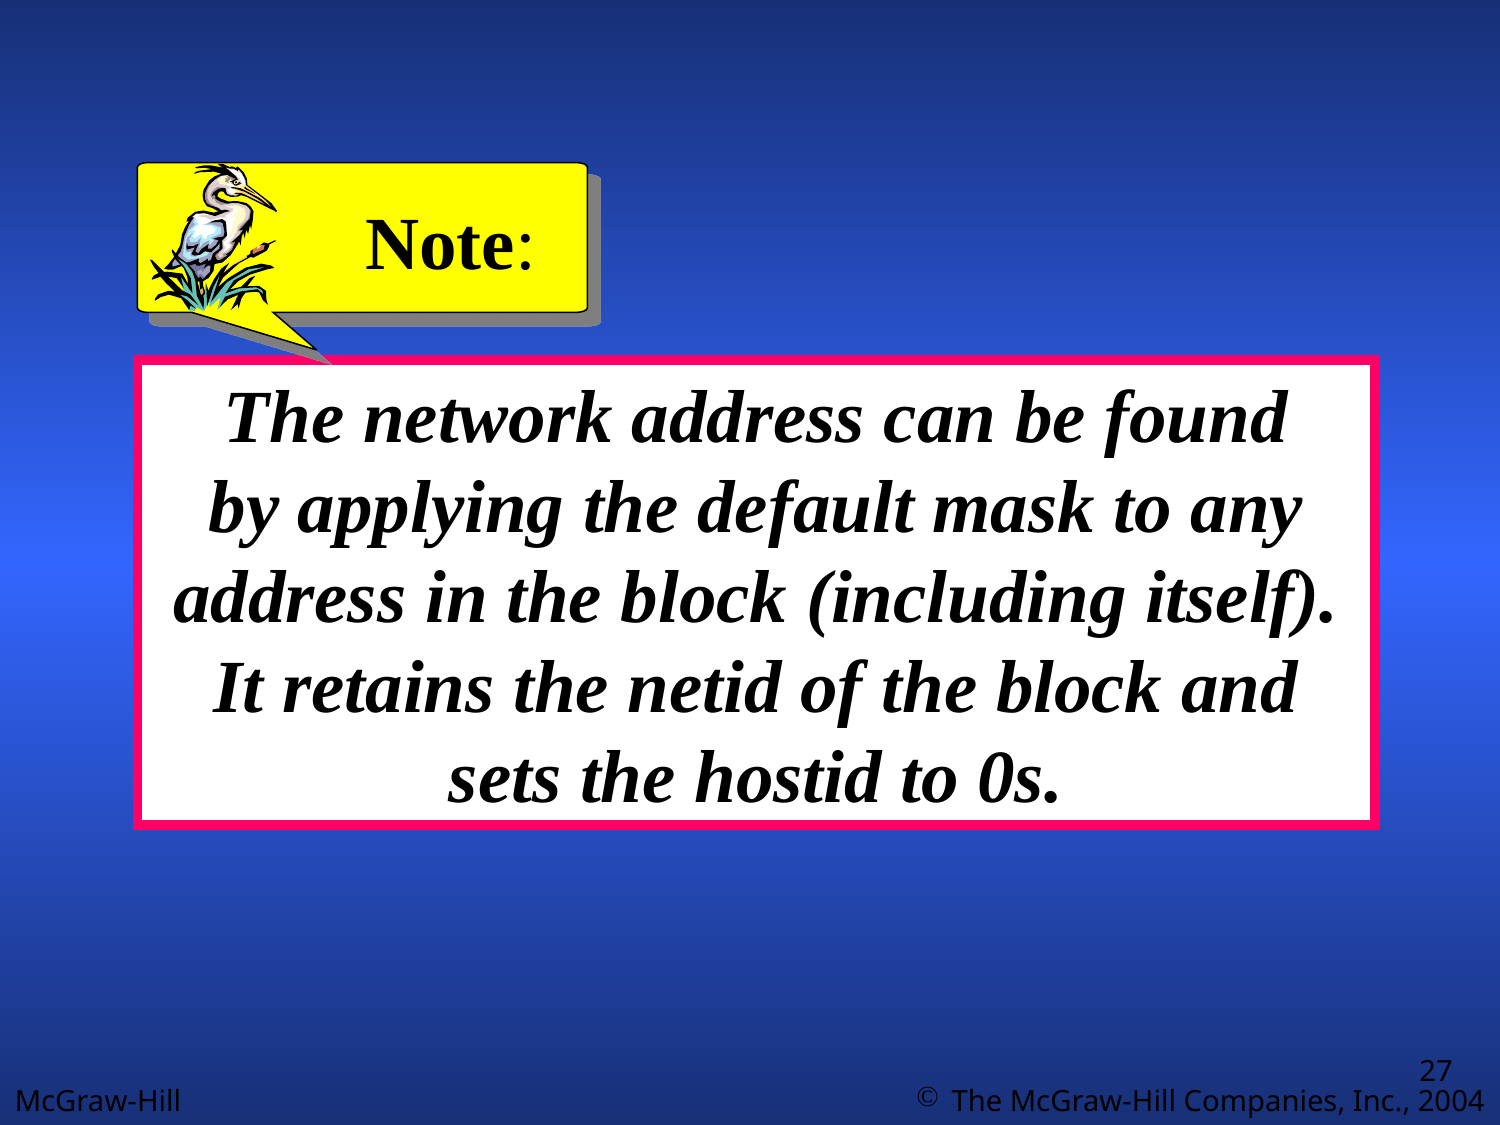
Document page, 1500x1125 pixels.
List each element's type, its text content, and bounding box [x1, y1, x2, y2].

text_box The network address can be found by applying the default mask to any address in the block (including itself). It retains the netid of the block and sets the hostid to 0s. [137, 360, 1375, 825]
slide_number 27 [1155, 1024, 1468, 1100]
text_box [137, 162, 149, 313]
text_box Note: [350, 187, 551, 293]
text_box [279, 162, 588, 313]
picture [149, 162, 279, 313]
text_box [193, 313, 317, 350]
